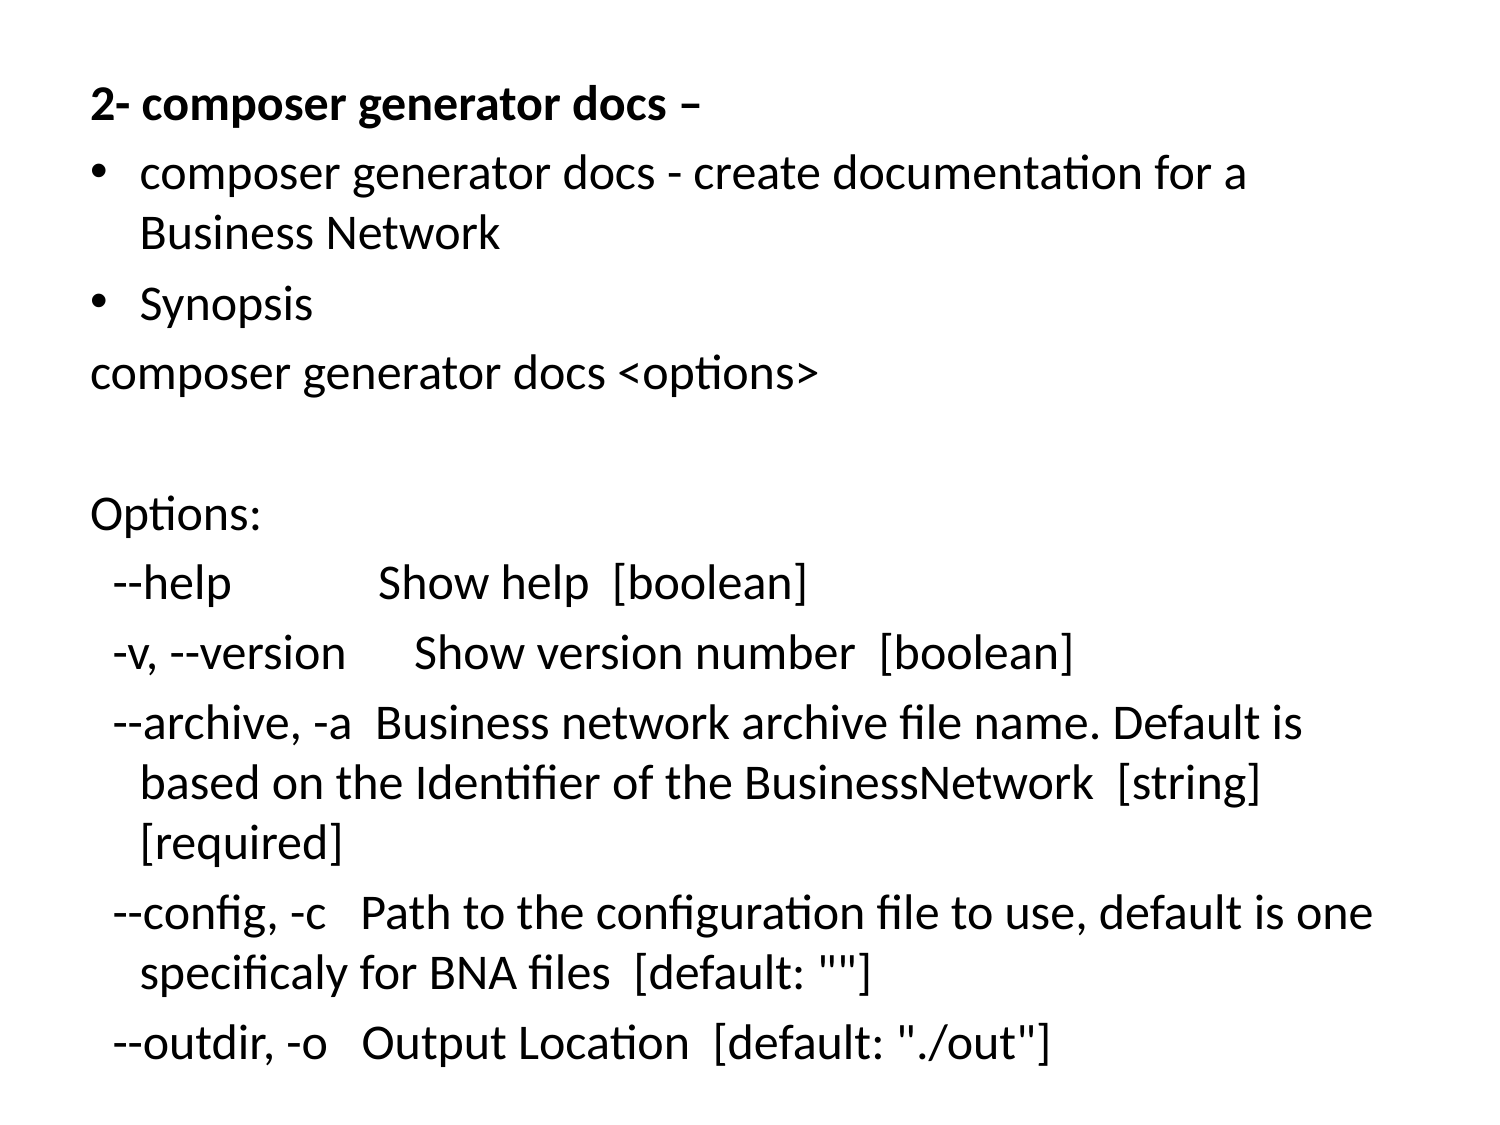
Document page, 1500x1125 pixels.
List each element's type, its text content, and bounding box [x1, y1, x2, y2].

list 2- composer generator docs – composer generator docs - create documentation for a Business Network Synopsis composer generator docs <options> Options: --help Show help [boolean] -v, --version Show version number [boolean] --archive, -a Business network archive file name. Default is based on the Identifier of the BusinessNetwork [string] [required] --config, -c Path to the configuration file to use, default is one specificaly for BNA files [default: ""] --outdir, -o Output Location [default: "./out"] [75, 62, 1425, 1088]
